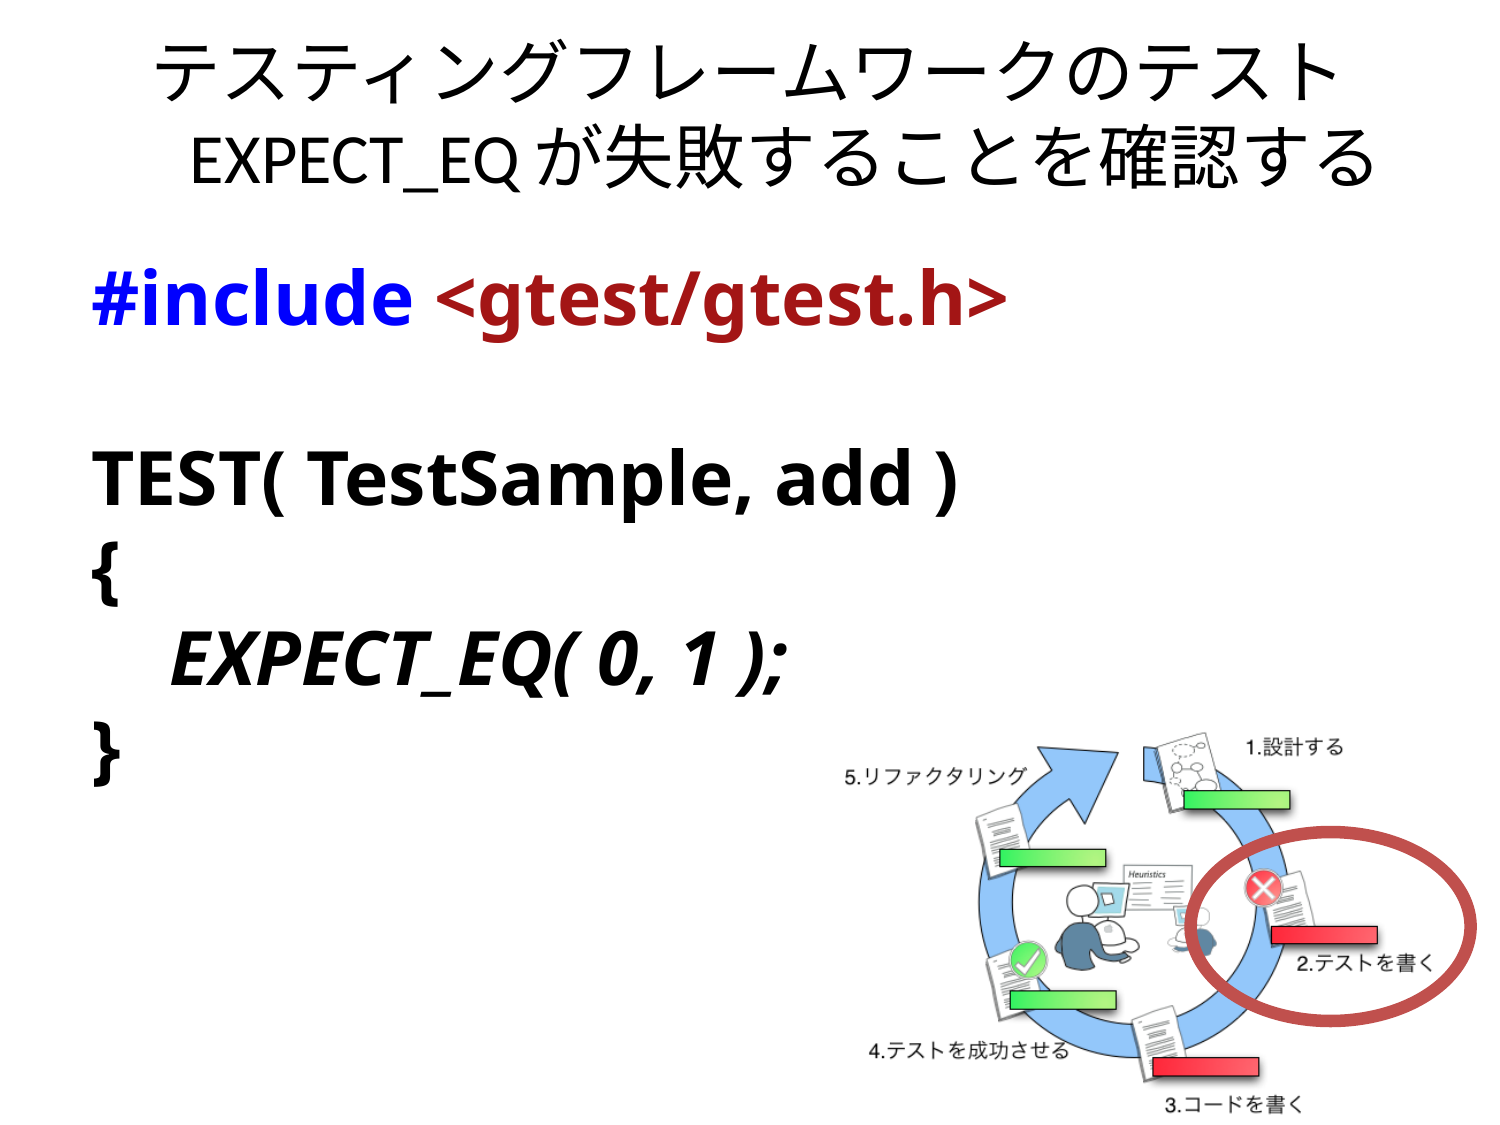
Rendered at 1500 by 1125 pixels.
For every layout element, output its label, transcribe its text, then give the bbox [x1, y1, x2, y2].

picture [843, 727, 1439, 1125]
text_box [1444, 868, 1473, 985]
text_box #include <gtest/gtest.h> TEST( TestSample, add ) { EXPECT_EQ( 0, 1 ); } [76, 243, 1164, 889]
title テスティングフレームワークのテスト EXPECT_EQが失敗することを確認する [0, 19, 1499, 207]
